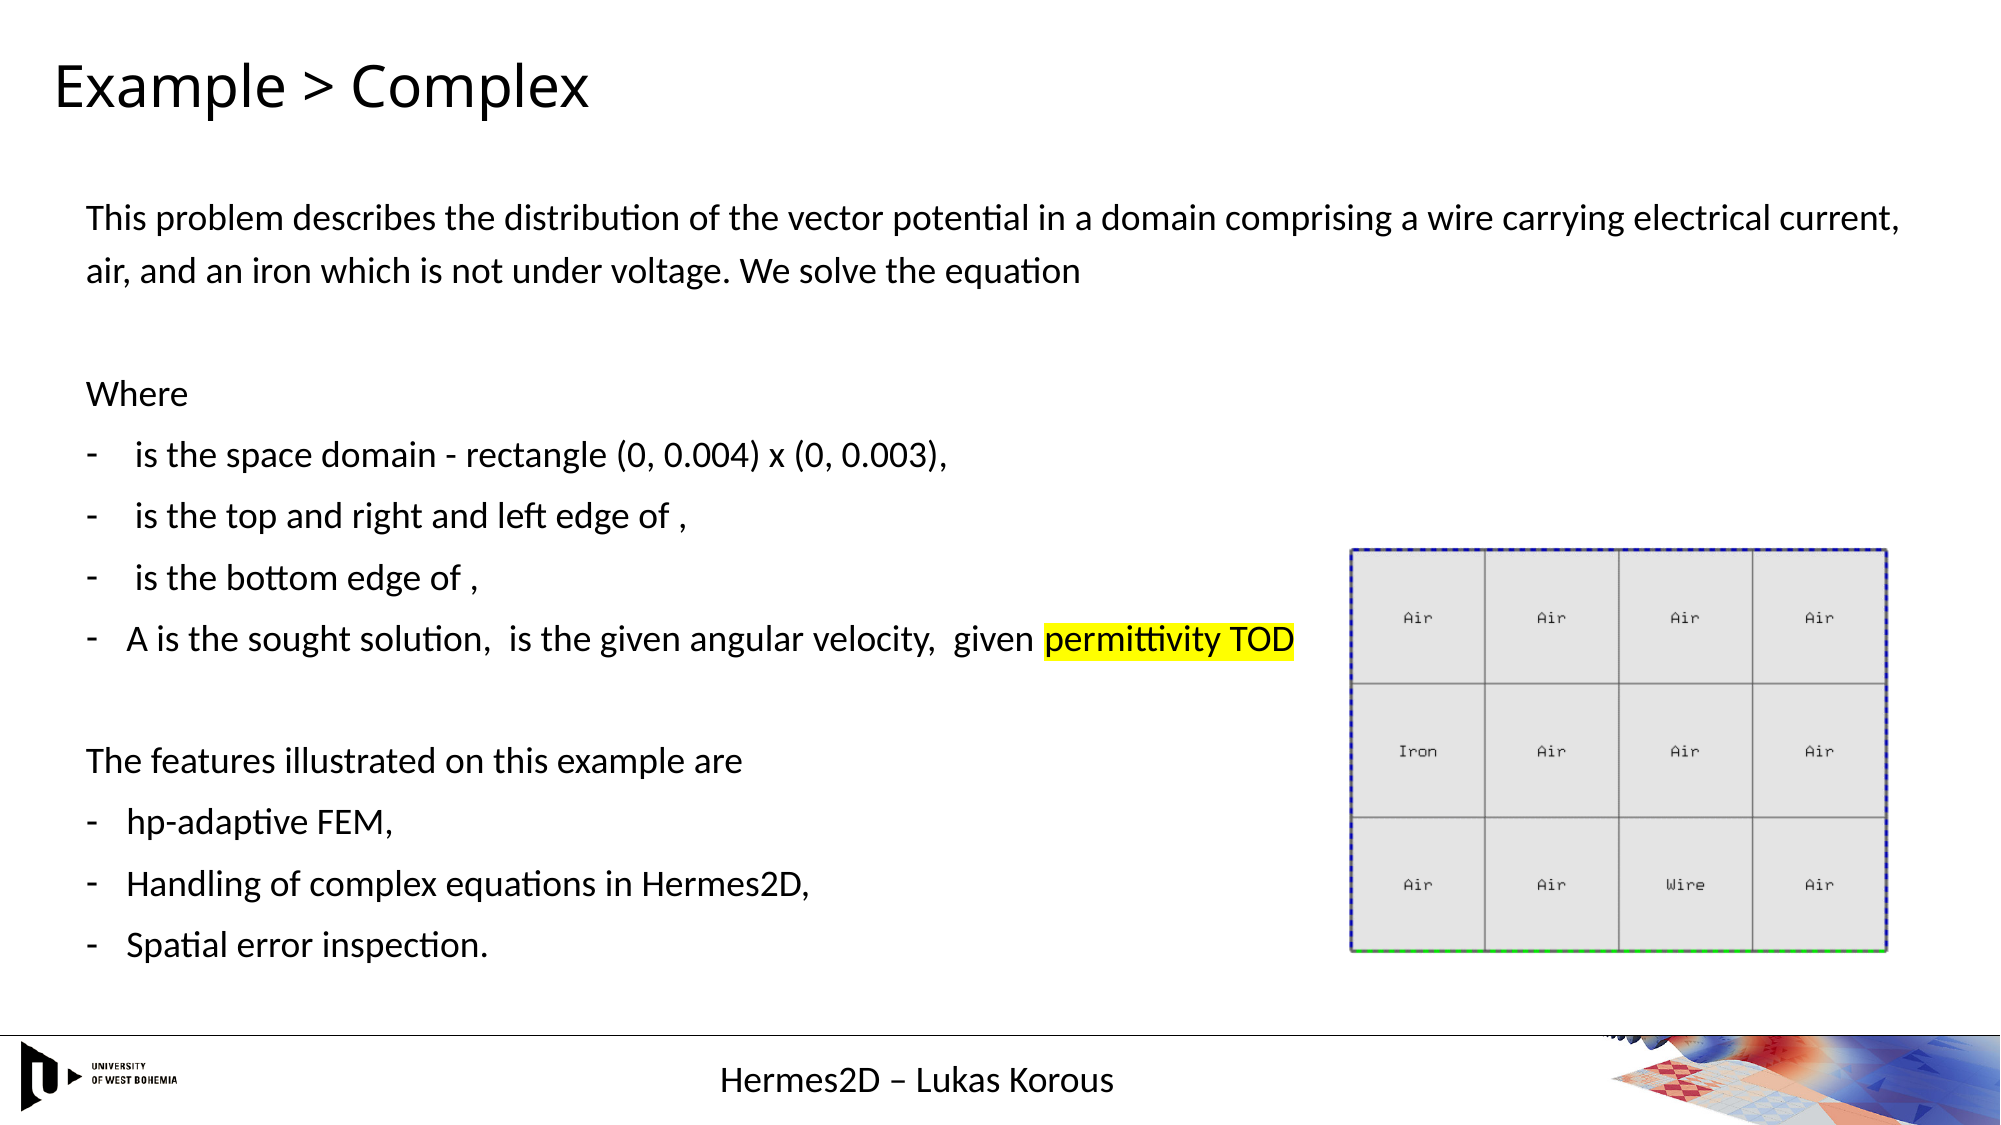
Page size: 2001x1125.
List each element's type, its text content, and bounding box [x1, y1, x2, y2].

picture [21, 1041, 227, 1125]
title Example > Complex [38, 43, 1962, 134]
picture [1294, 533, 1945, 967]
text_box Hermes2D – Lukas Korous [705, 1047, 1295, 1108]
picture [1576, 1036, 2000, 1125]
